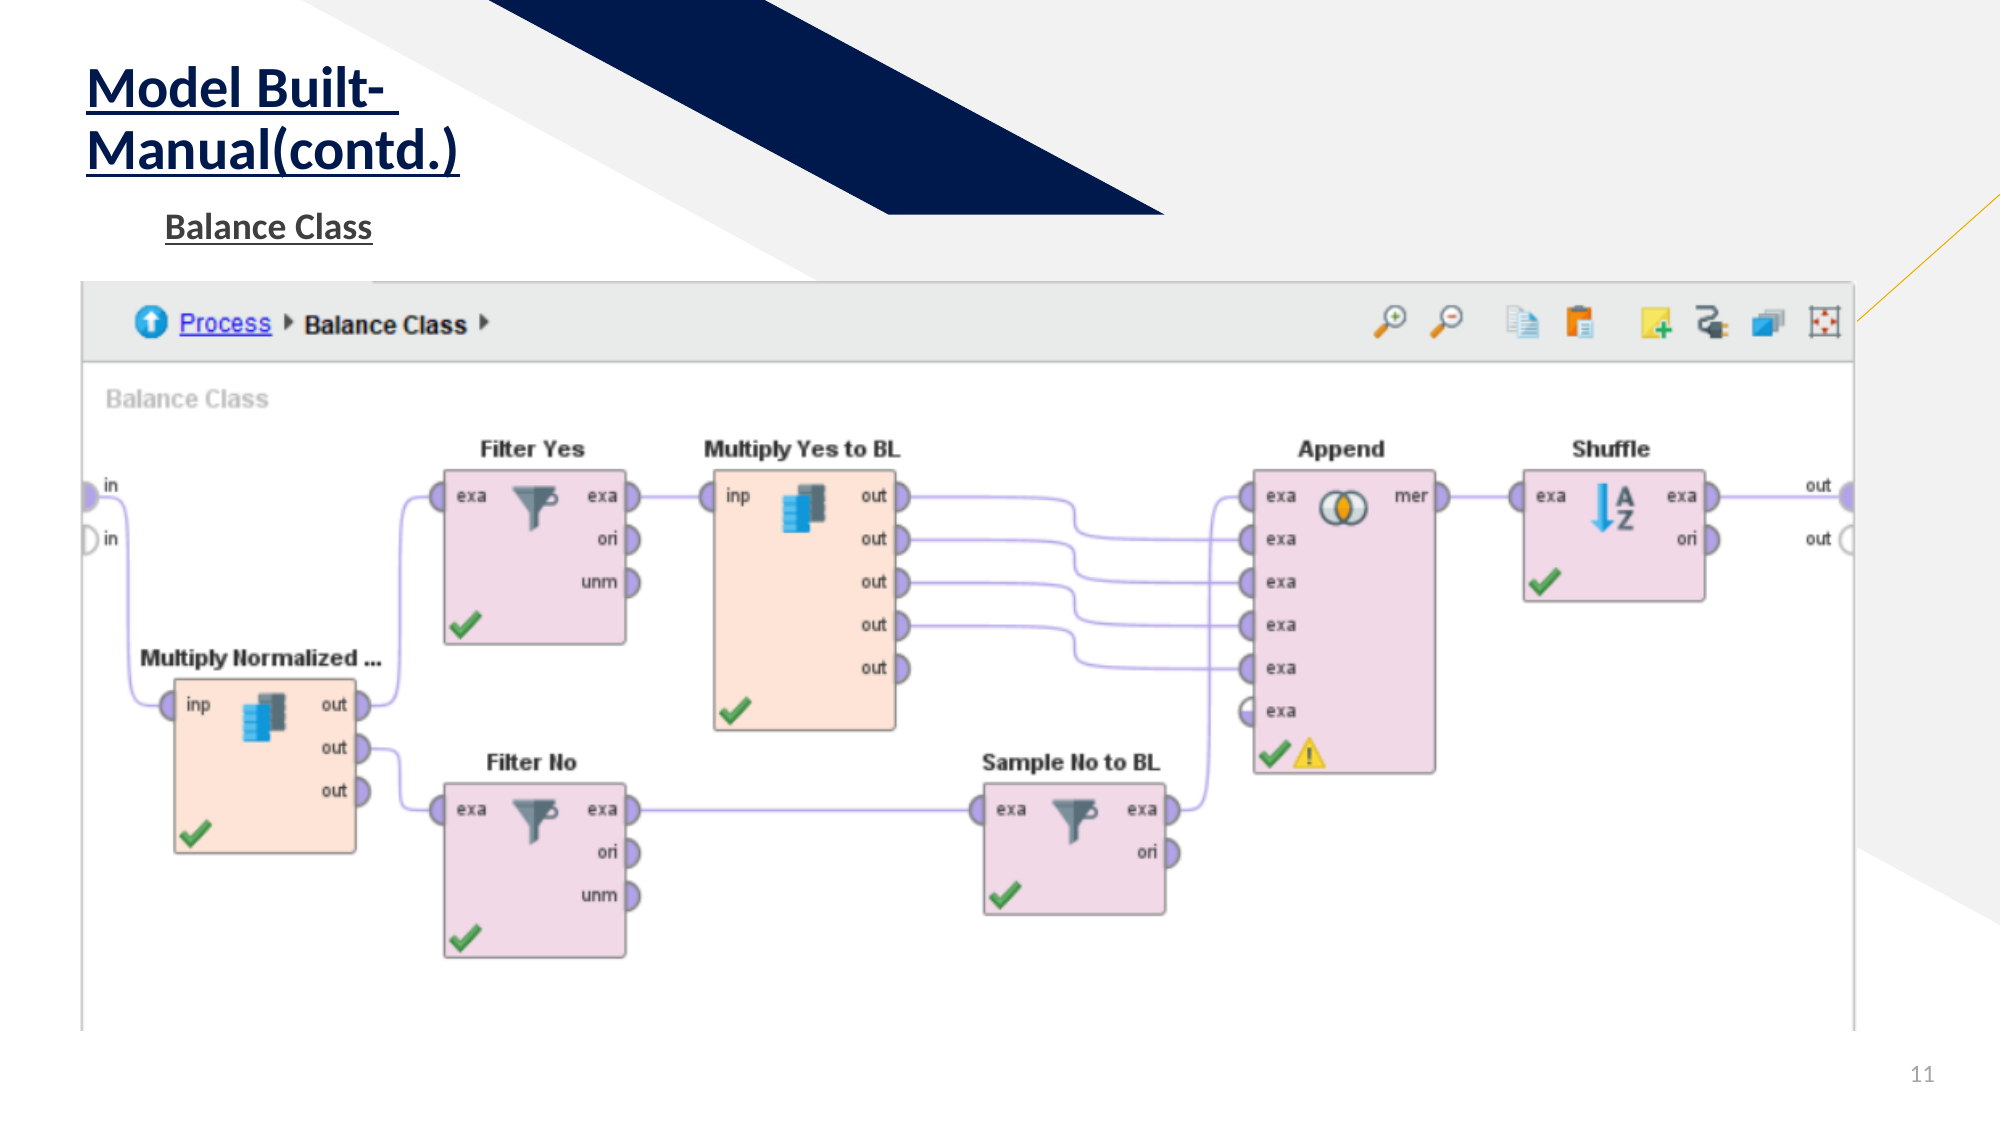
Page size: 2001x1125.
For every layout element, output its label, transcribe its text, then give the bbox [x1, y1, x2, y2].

slide_number 11 [1828, 1042, 1950, 1103]
title Model Built- Manual(contd.) [71, 32, 1276, 183]
picture [80, 281, 1857, 1032]
text_box Balance Class [150, 195, 390, 281]
